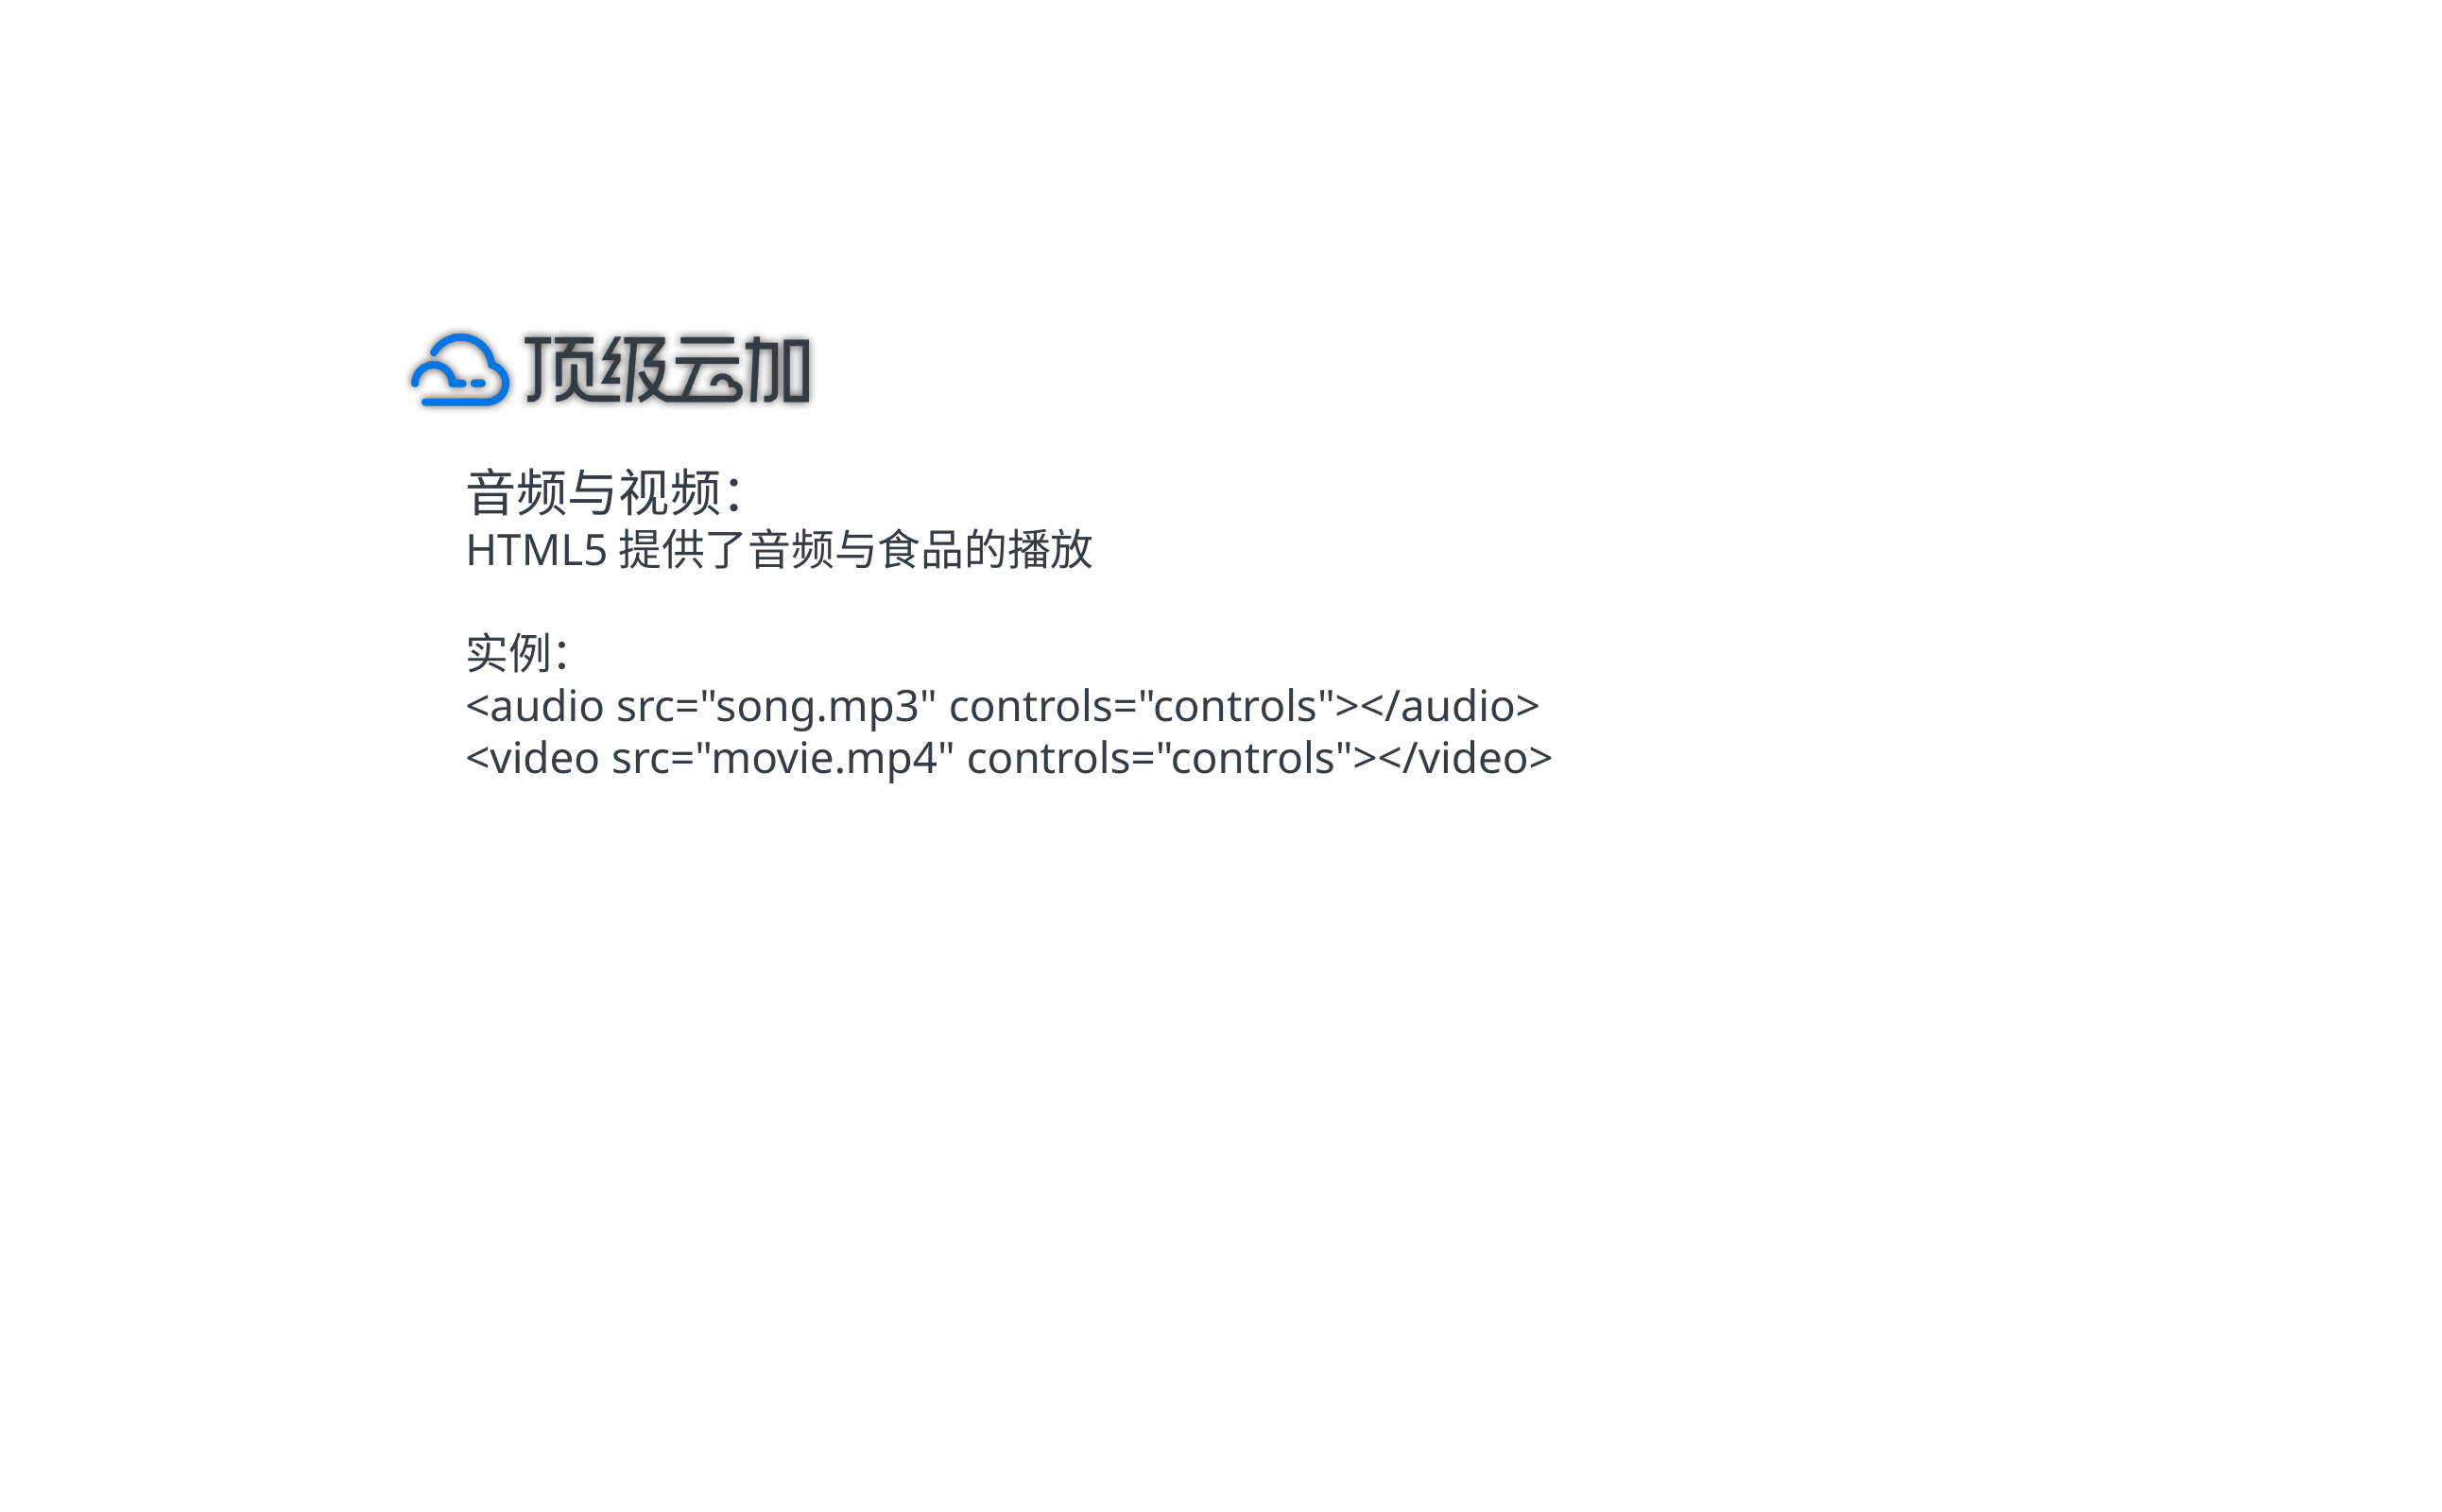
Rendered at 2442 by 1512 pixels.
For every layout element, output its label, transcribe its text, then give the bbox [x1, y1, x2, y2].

title 音频与视频： HTML5提供了音频与食品的播放 实例： <audio src="song.mp3" controls="controls"></audio> <video src="movie.mp4" controls="controls"></video> [460, 455, 1982, 1140]
picture [362, 220, 858, 520]
